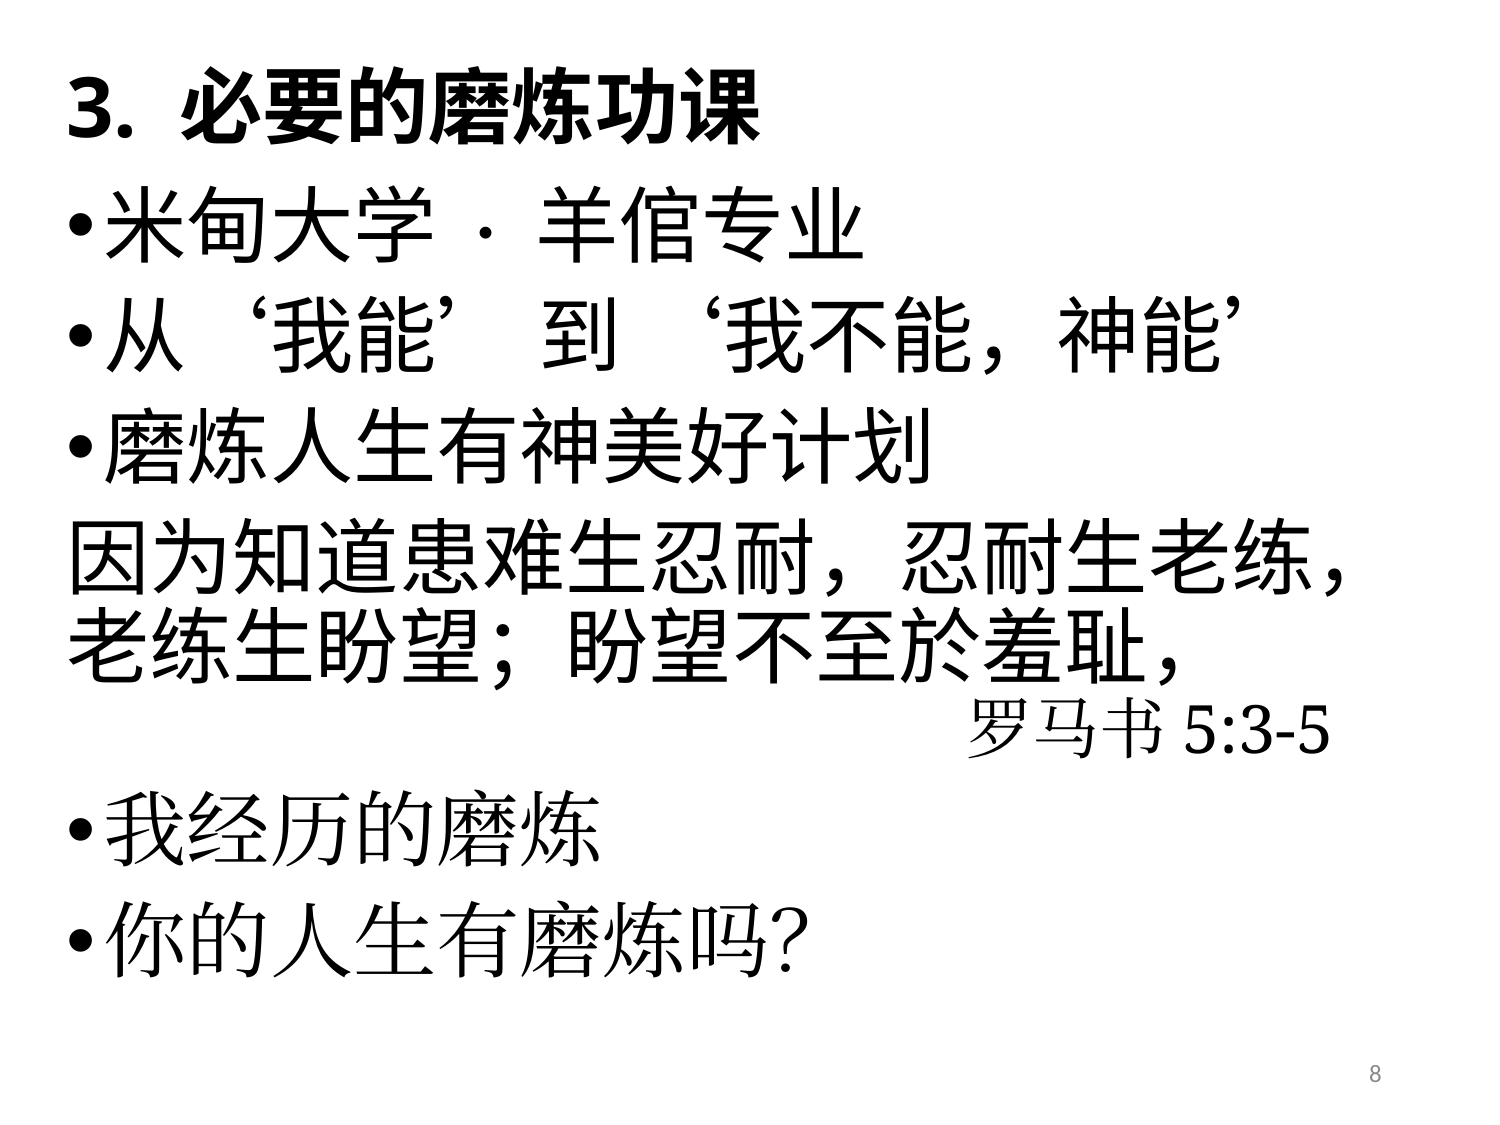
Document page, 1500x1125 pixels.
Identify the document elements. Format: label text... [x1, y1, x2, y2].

title 3. 必要的磨炼功课 [51, 45, 1457, 176]
list 米甸大学 · 羊倌专业 从‘我能’ 到 ‘我不能，神能’ 磨炼人生有神美好计划 因为知道患难生忍耐，忍耐生老练，老练生盼望；盼望不至於羞耻， 罗马书5:3-5 我经历的磨炼 你的人生有磨炼吗？ [51, 176, 1457, 1094]
slide_number 8 [1059, 1042, 1397, 1103]
